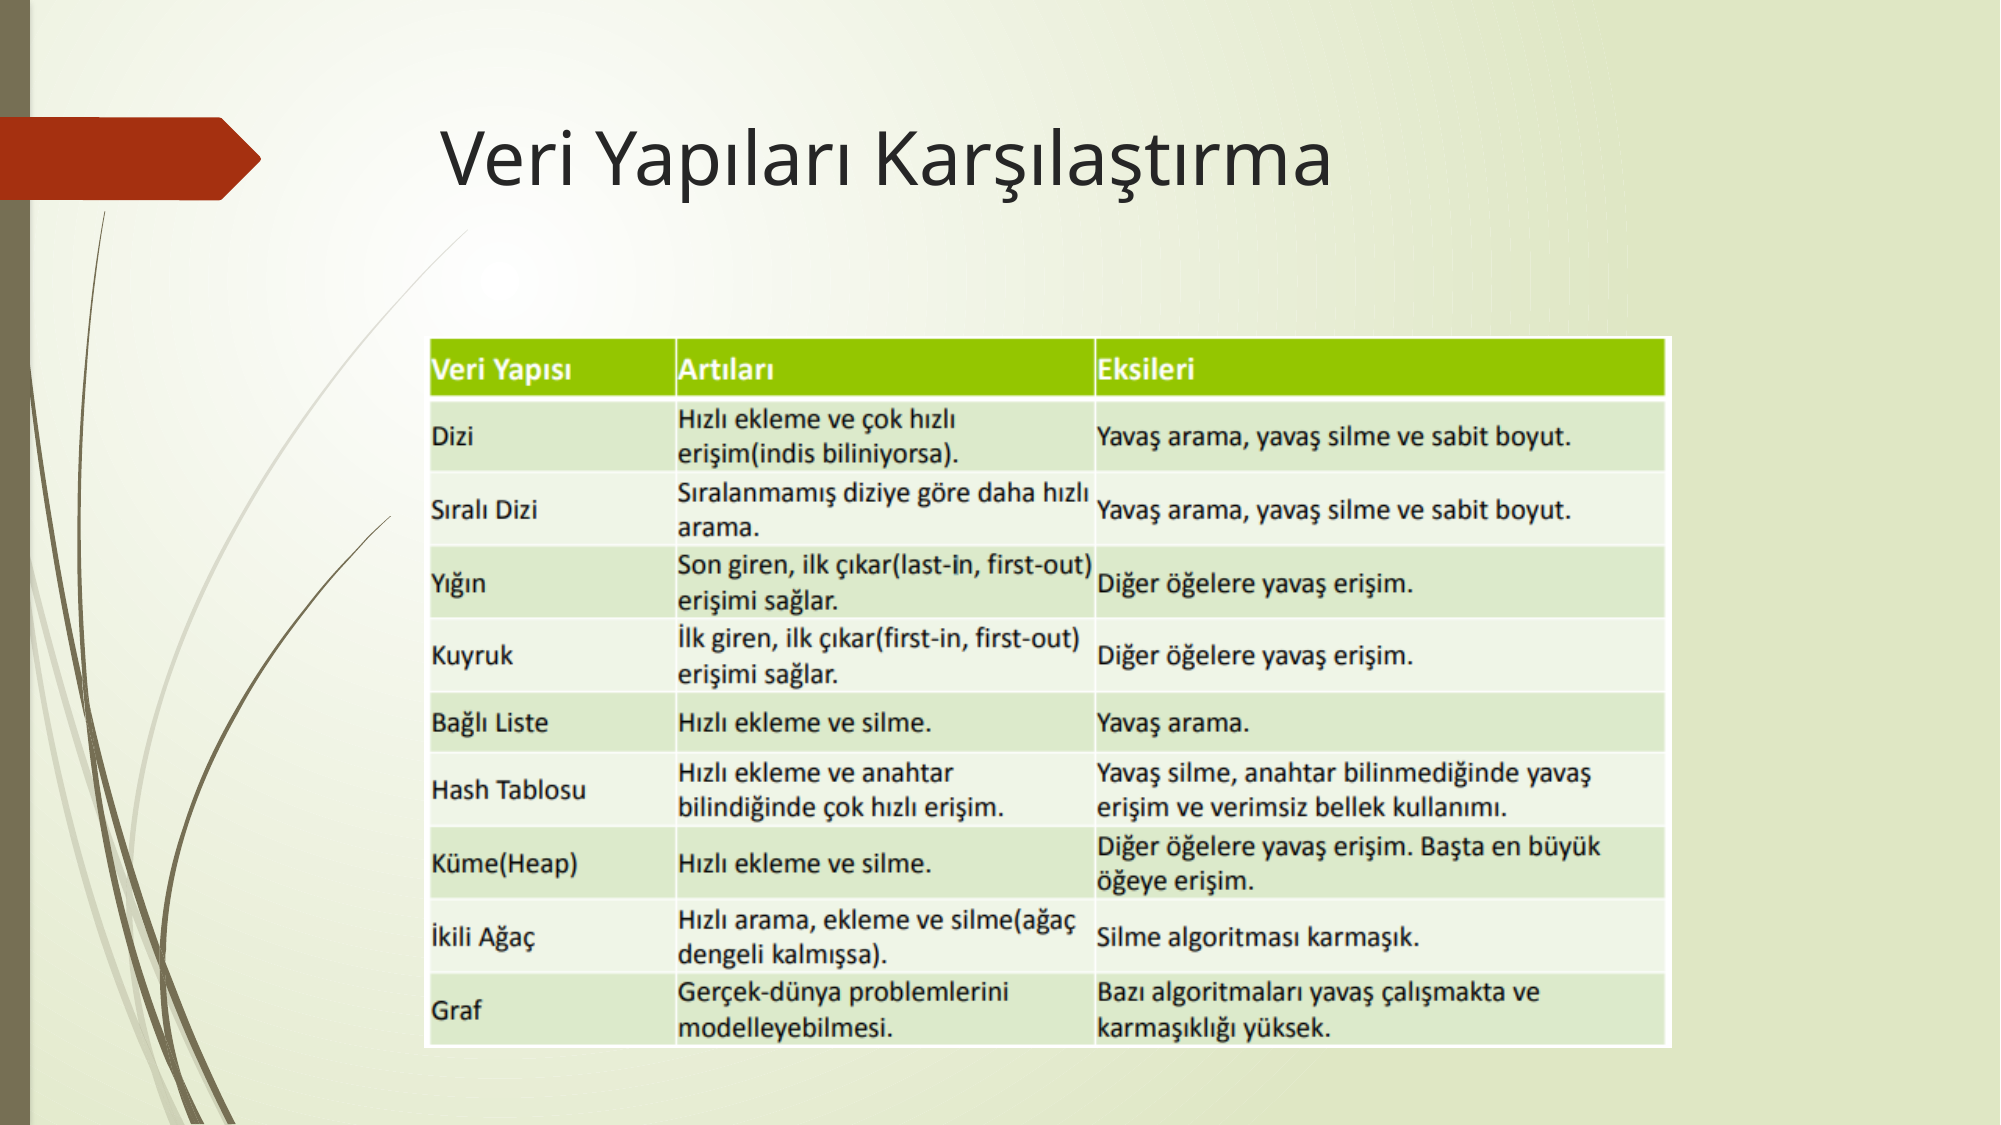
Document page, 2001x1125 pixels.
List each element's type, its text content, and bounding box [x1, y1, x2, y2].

picture [424, 336, 1672, 1049]
title Veri Yapıları Karşılaştırma [425, 102, 1888, 313]
